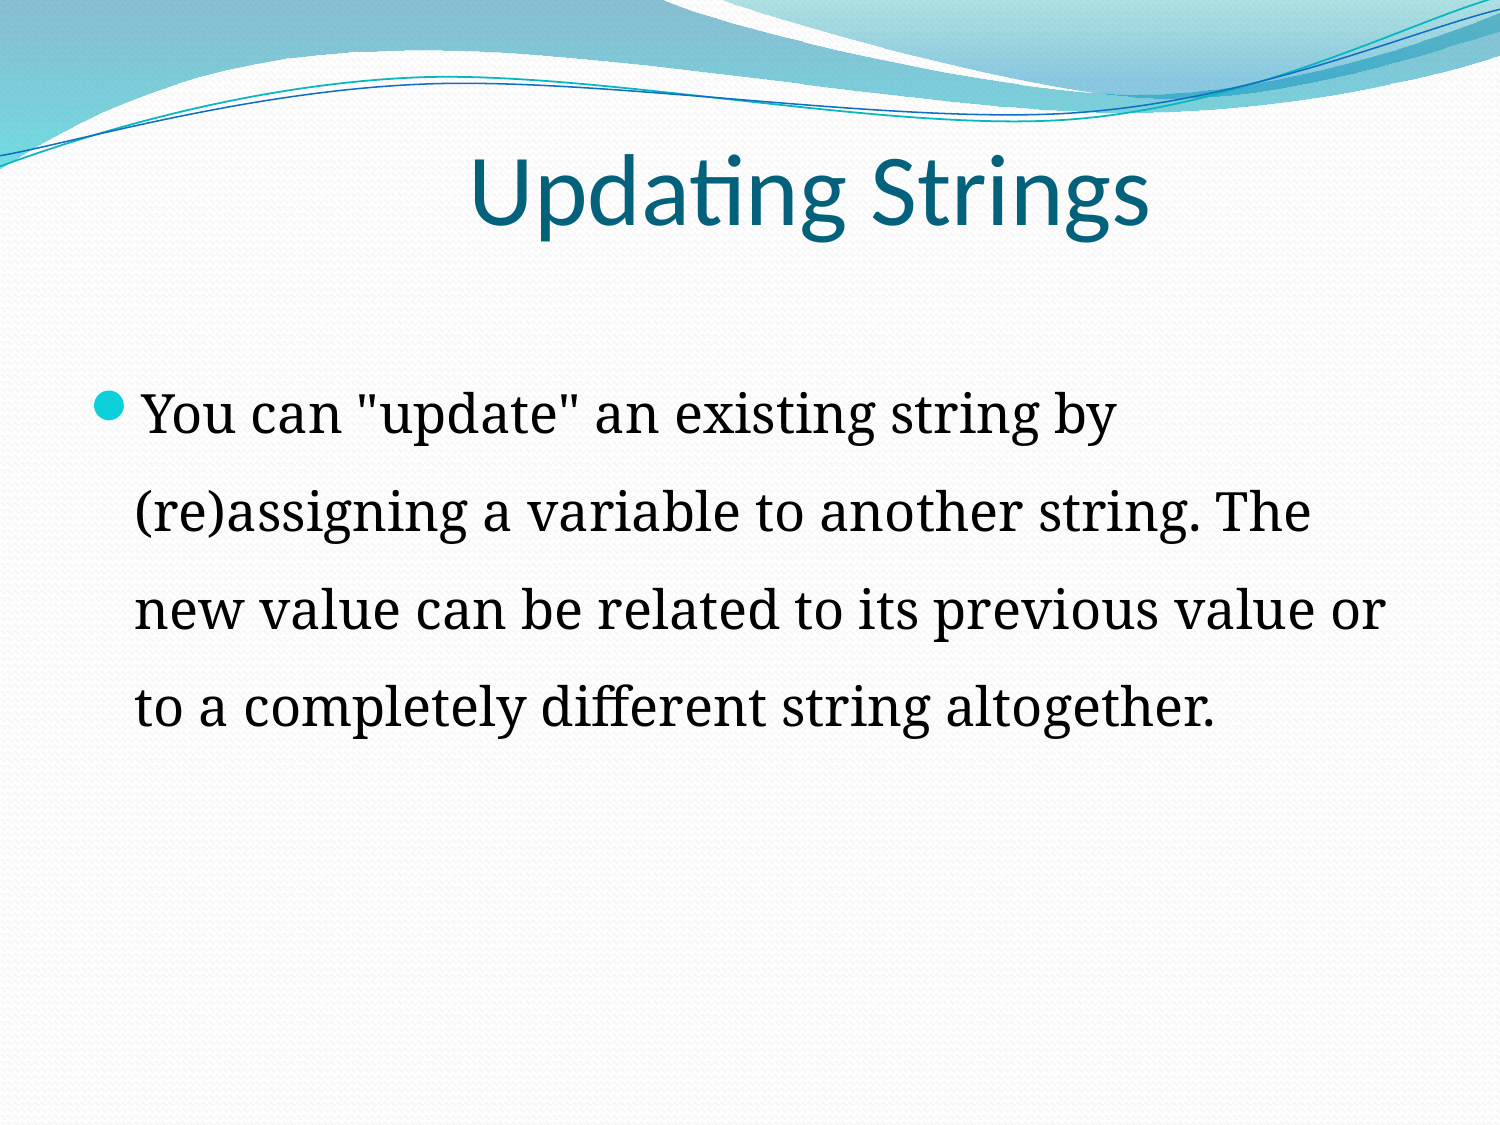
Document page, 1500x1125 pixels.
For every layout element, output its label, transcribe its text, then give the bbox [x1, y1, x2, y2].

list You can "update" an existing string by (re)assigning a variable to another string. The new value can be related to its previous value or to a completely different string altogether. [75, 339, 1425, 926]
title Updating Strings [468, 115, 1425, 247]
